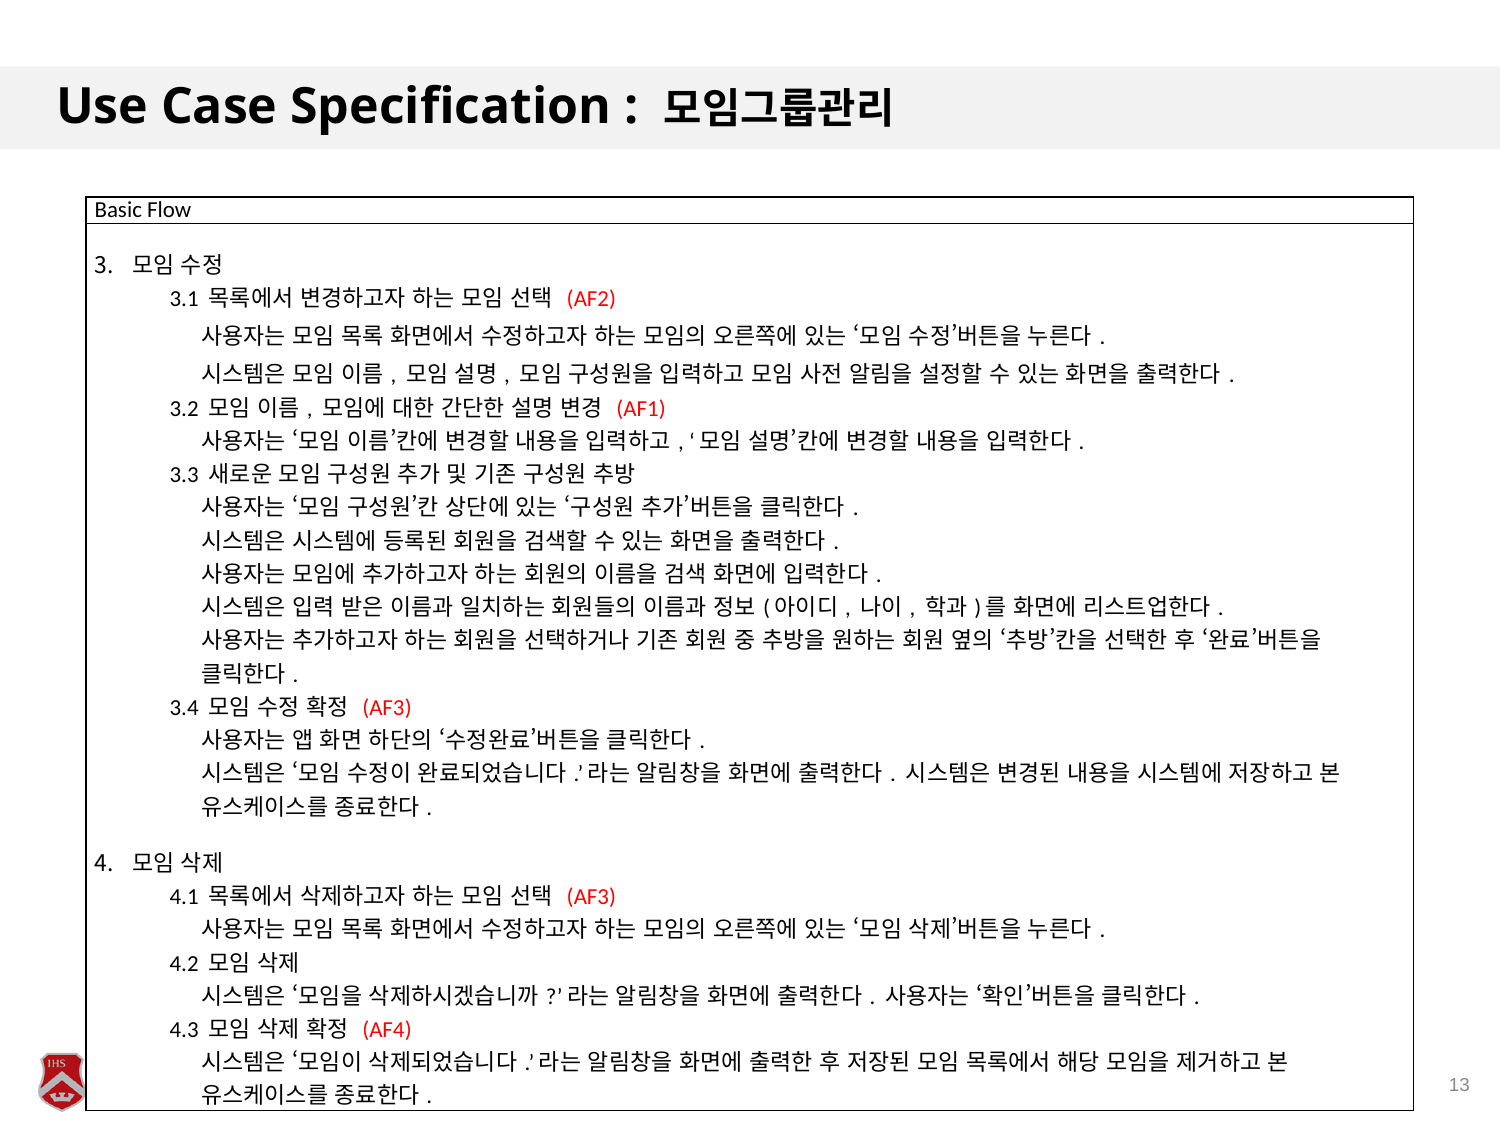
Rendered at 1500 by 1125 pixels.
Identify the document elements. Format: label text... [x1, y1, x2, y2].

table_header Basic Flowc Flow [87, 198, 1413, 223]
picture [0, 1031, 294, 1125]
table_cell 모임 수정 3.1 목록에서 변경하고자 하는 모임 선택 (AF2) 사용자는 모임 목록 화면에서 수정하고자 하는 모임의 오른쪽에 있는 ‘모임 수정’버튼을 누른다. 시스템은 모임 이름, 모임 설명, 모임 구성원을 입력하고 모임 사전 알림을 설정할 수 있는 화면을 출력한다. 3.2 모임 이름, 모임에 대한 간단한 설명 변경 (AF1) 사용자는 ‘모임 이름’칸에 변경할 내용을 입력하고, ‘모임 설명’칸에 변경할 내용을 입력한다. 3.3 새로운 모임 구성원 추가 및 기존 구성원 추방 사용자는 ‘모임 구성원’칸 상단에 있는 ‘구성원 추가’버튼을 클릭한다. 시스템은 시스템에 등록된 회원을 검색할 수 있는 화면을 출력한다. 사용자는 모임에 추가하고자 하는 회원의 이름을 검색 화면에 입력한다. 시스템은 입력 받은 이름과 일치하는 회원들의 이름과 정보(아이디, 나이, 학과)를 화면에 리스트업한다. 사용자는 추가하고자 하는 회원을 선택하거나 기존 회원 중 추방을 원하는 회원 옆의 ‘추방’칸을 선택한 후 ‘완료’버튼을 클릭한다. 3.4 모임 수정 확정 (AF3) 사용자는 앱 화면 하단의 ‘수정완료’버튼을 클릭한다. 시스템은 ‘모임 수정이 완료되었습니다.’라는 알림창을 화면에 출력한다. 시스템은 변경된 내용을 시스템에 저장하고 본 유스케이스를 종료한다. 모임 삭제 4.1 목록에서 삭제하고자 하는 모임 선택 (AF3) 사용자는 모임 목록 화면에서 수정하고자 하는 모임의 오른쪽에 있는 ‘모임 삭제’버튼을 누른다. 4.2 모임 삭제 시스템은 ‘모임을 삭제하시겠습니까?’라는 알림창을 화면에 출력한다. 사용자는 ‘확인’버튼을 클릭한다. 4.3 모임 삭제 확정 (AF4) 시스템은 ‘모임이 삭제되었습니다.’라는 알림창을 화면에 출력한 후 저장된 모임 목록에서 해당 모임을 제거하고 본 유스케이스를 종료한다. [87, 224, 1413, 1110]
title Use Case Specification : 모임그룹관리 [41, 64, 1459, 149]
slide_number 13 [1147, 1053, 1485, 1114]
